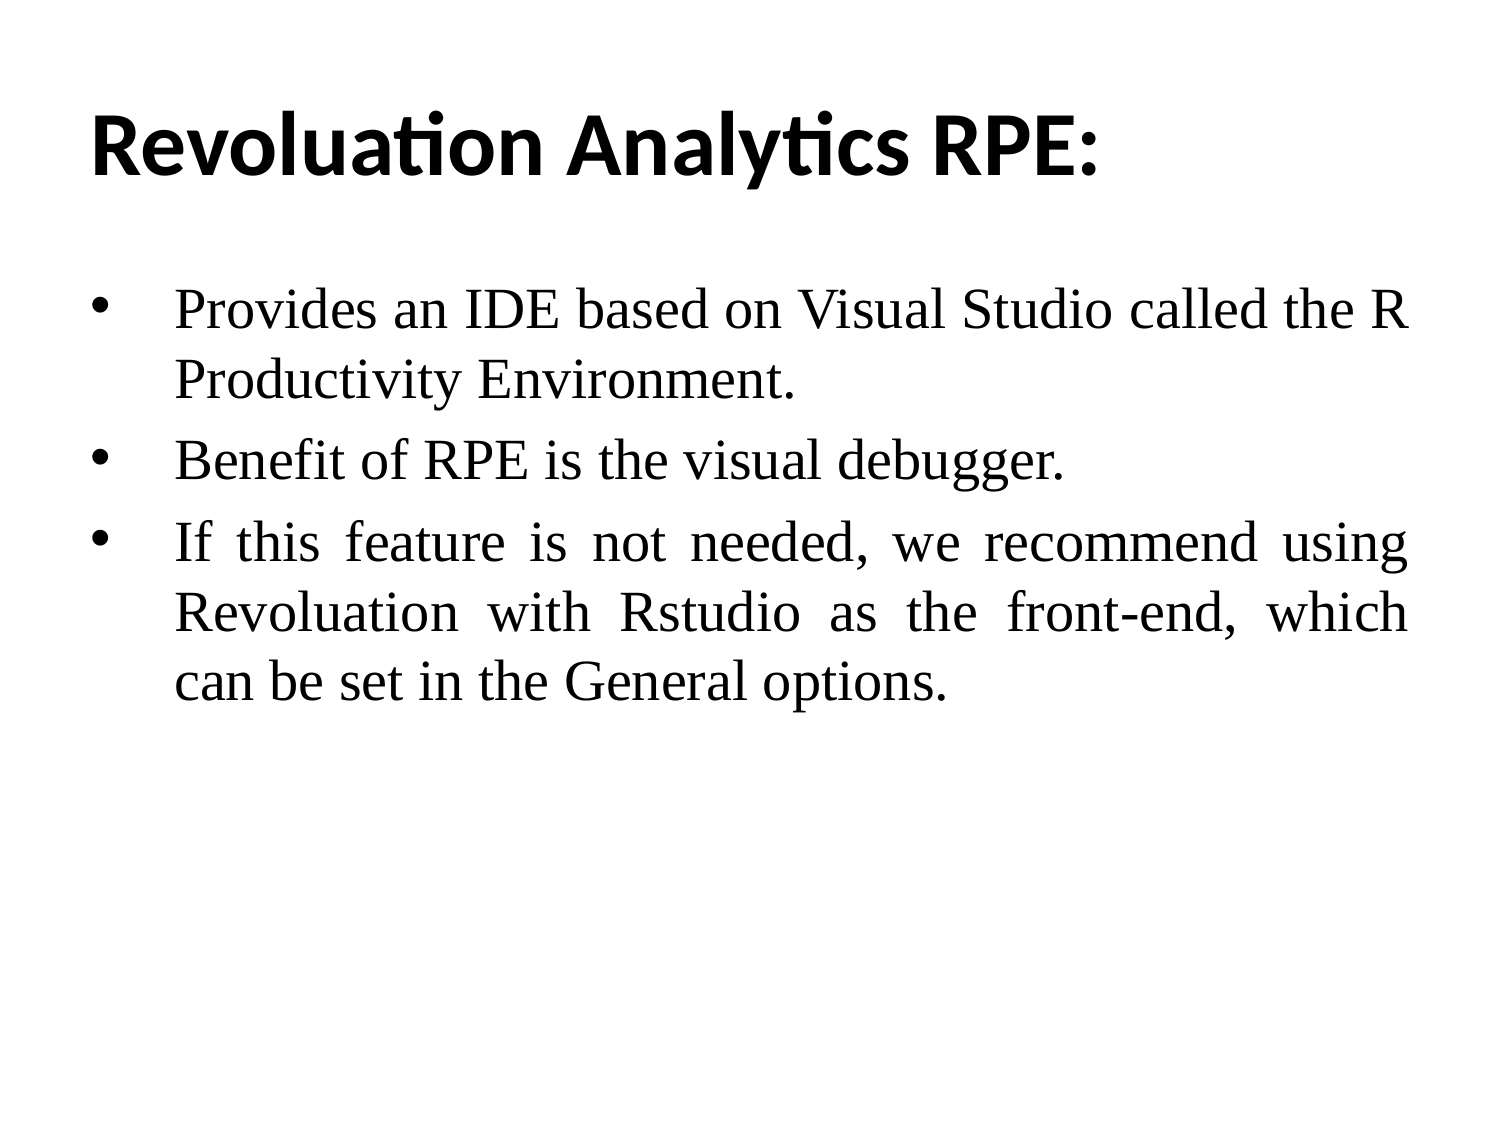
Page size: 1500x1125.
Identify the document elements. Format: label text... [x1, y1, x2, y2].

list Provides an IDE based on Visual Studio called the R Productivity Environment. Benefit of RPE is the visual debugger. If this feature is not needed, we recommend using Revoluation with Rstudio as the front-end, which can be set in the General options. [75, 262, 1425, 1005]
title Revoluation Analytics RPE: [75, 45, 1425, 233]
